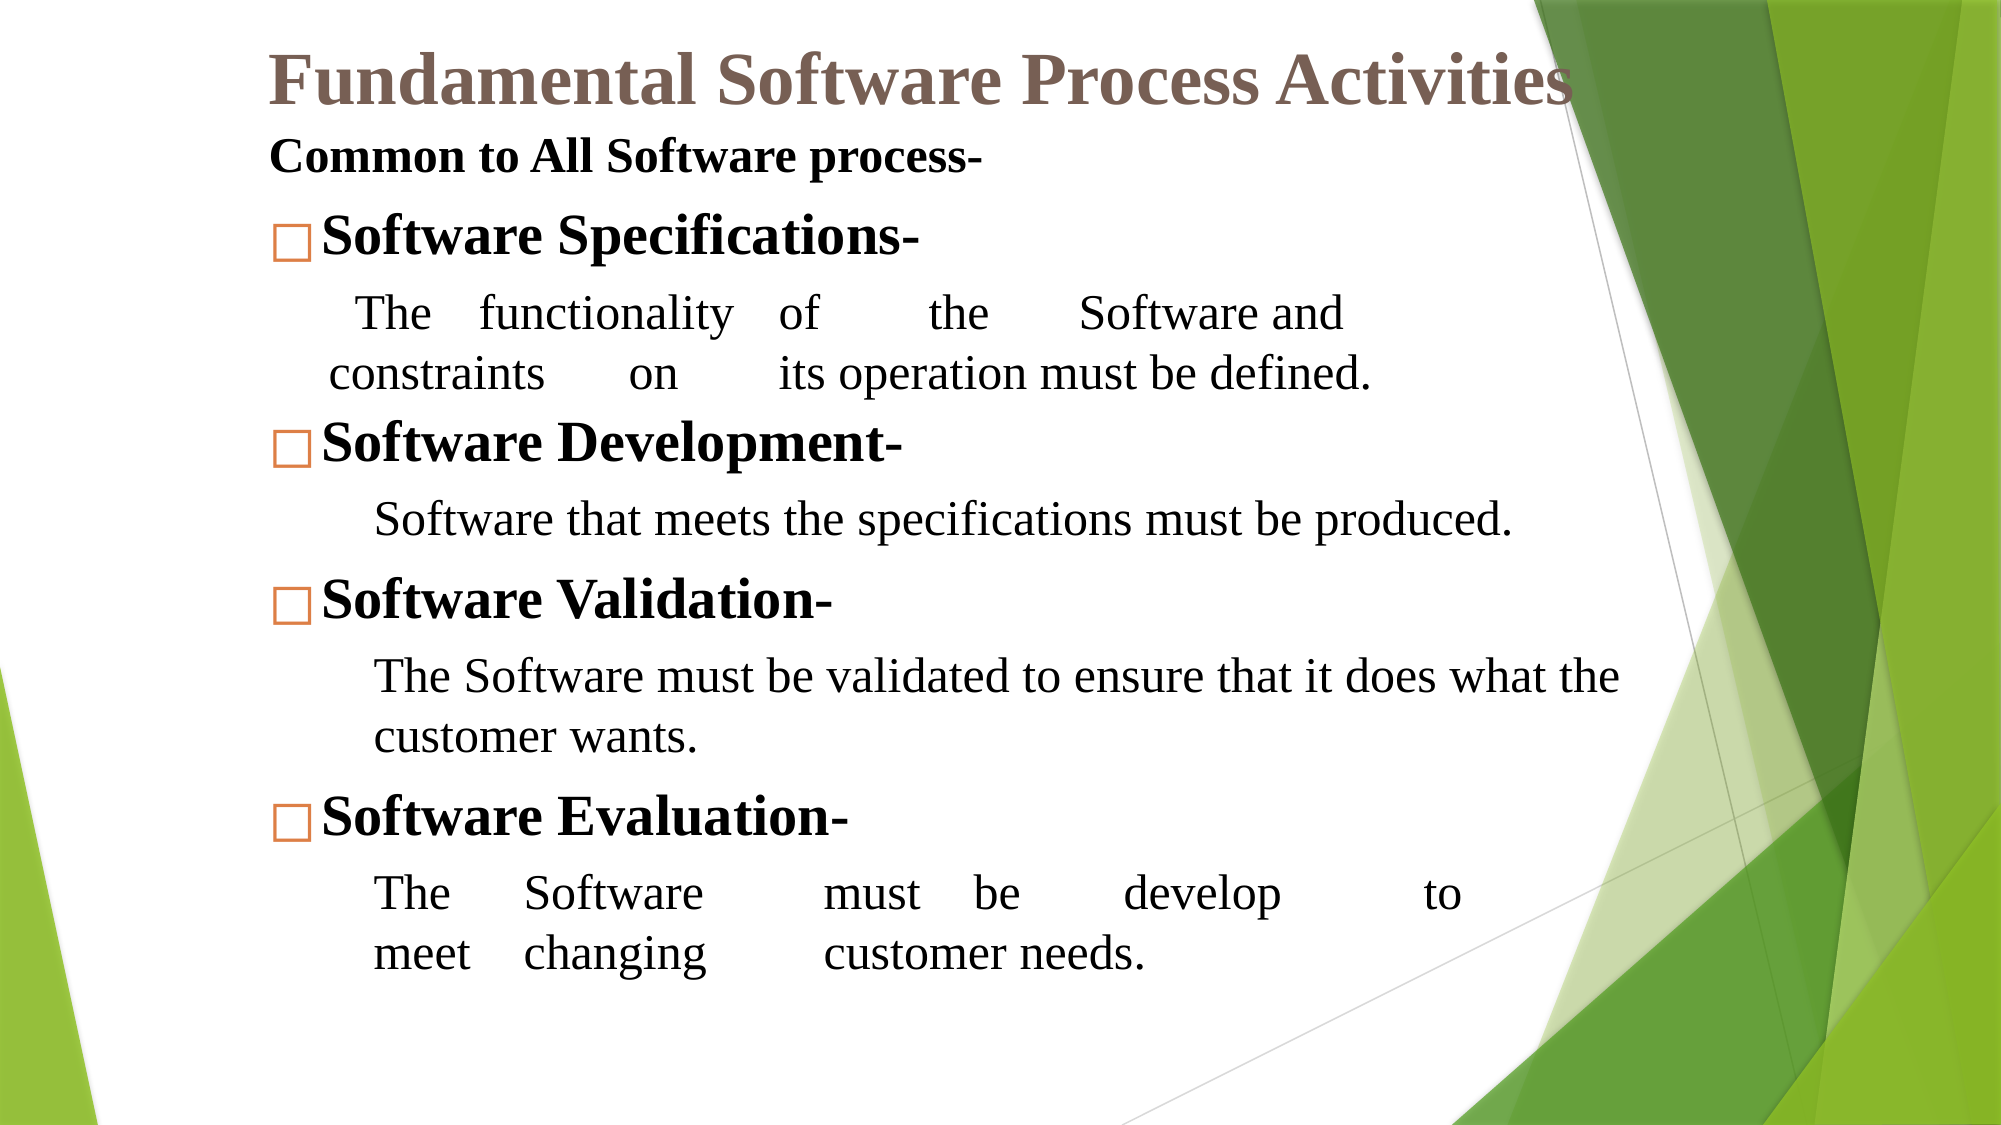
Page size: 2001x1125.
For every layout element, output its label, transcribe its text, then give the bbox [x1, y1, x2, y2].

text_box Software Development- Software that meets the specifications must be produced. Software Validation- The Software must be validated to ensure that it does what the customer wants. Software Evaluation- The Software must be develop to meet changing customer needs. [266, 402, 1654, 980]
text_box Fundamental Software Process Activities [266, 29, 1579, 120]
text_box Common to All Software process- Software Specifications- The functionality of the Software and constraints on its operation must be defined. [266, 122, 1489, 402]
